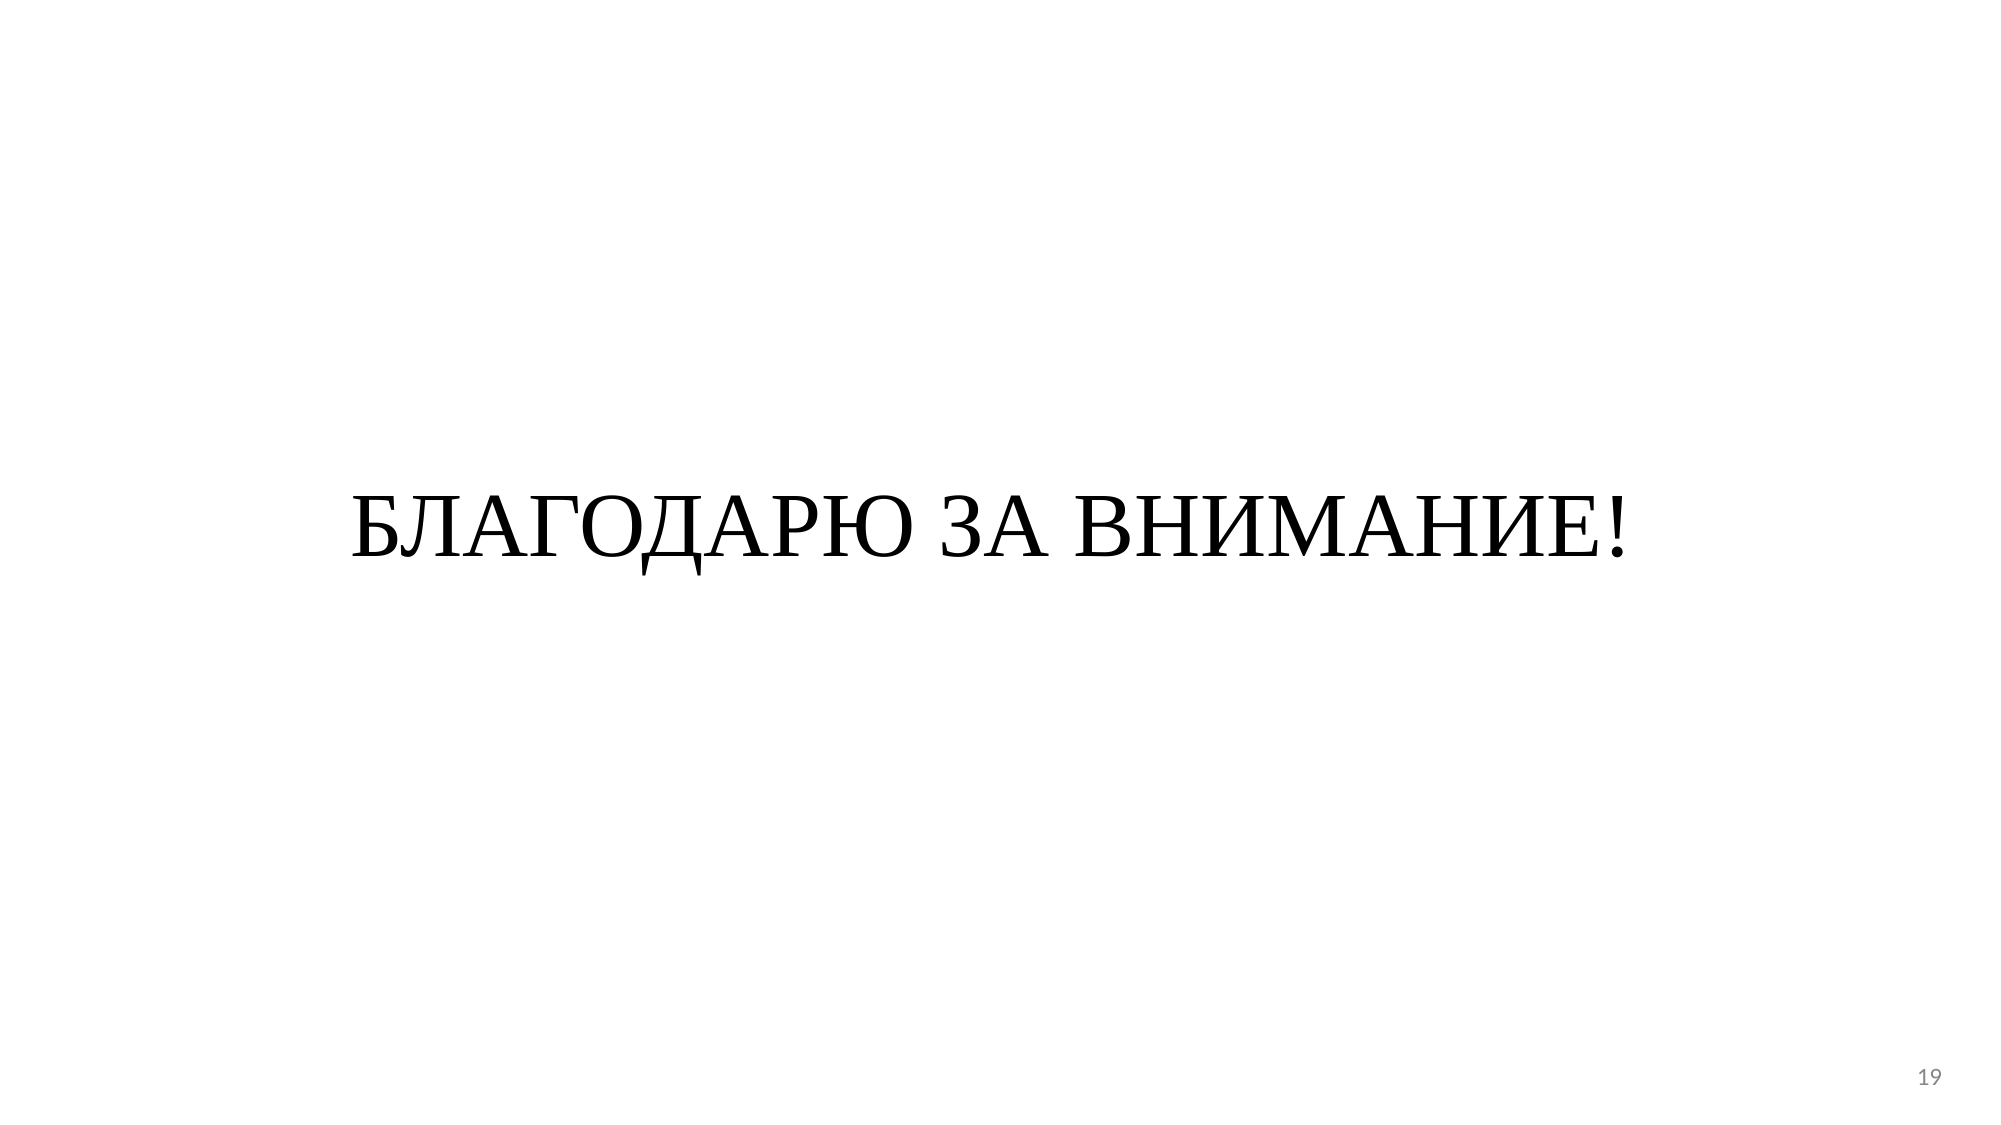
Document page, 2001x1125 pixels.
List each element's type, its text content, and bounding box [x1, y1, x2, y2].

title БЛАГОДАРЮ ЗА ВНИМАНИЕ! [350, 465, 1700, 577]
slide_number 19 [1899, 1060, 1959, 1075]
